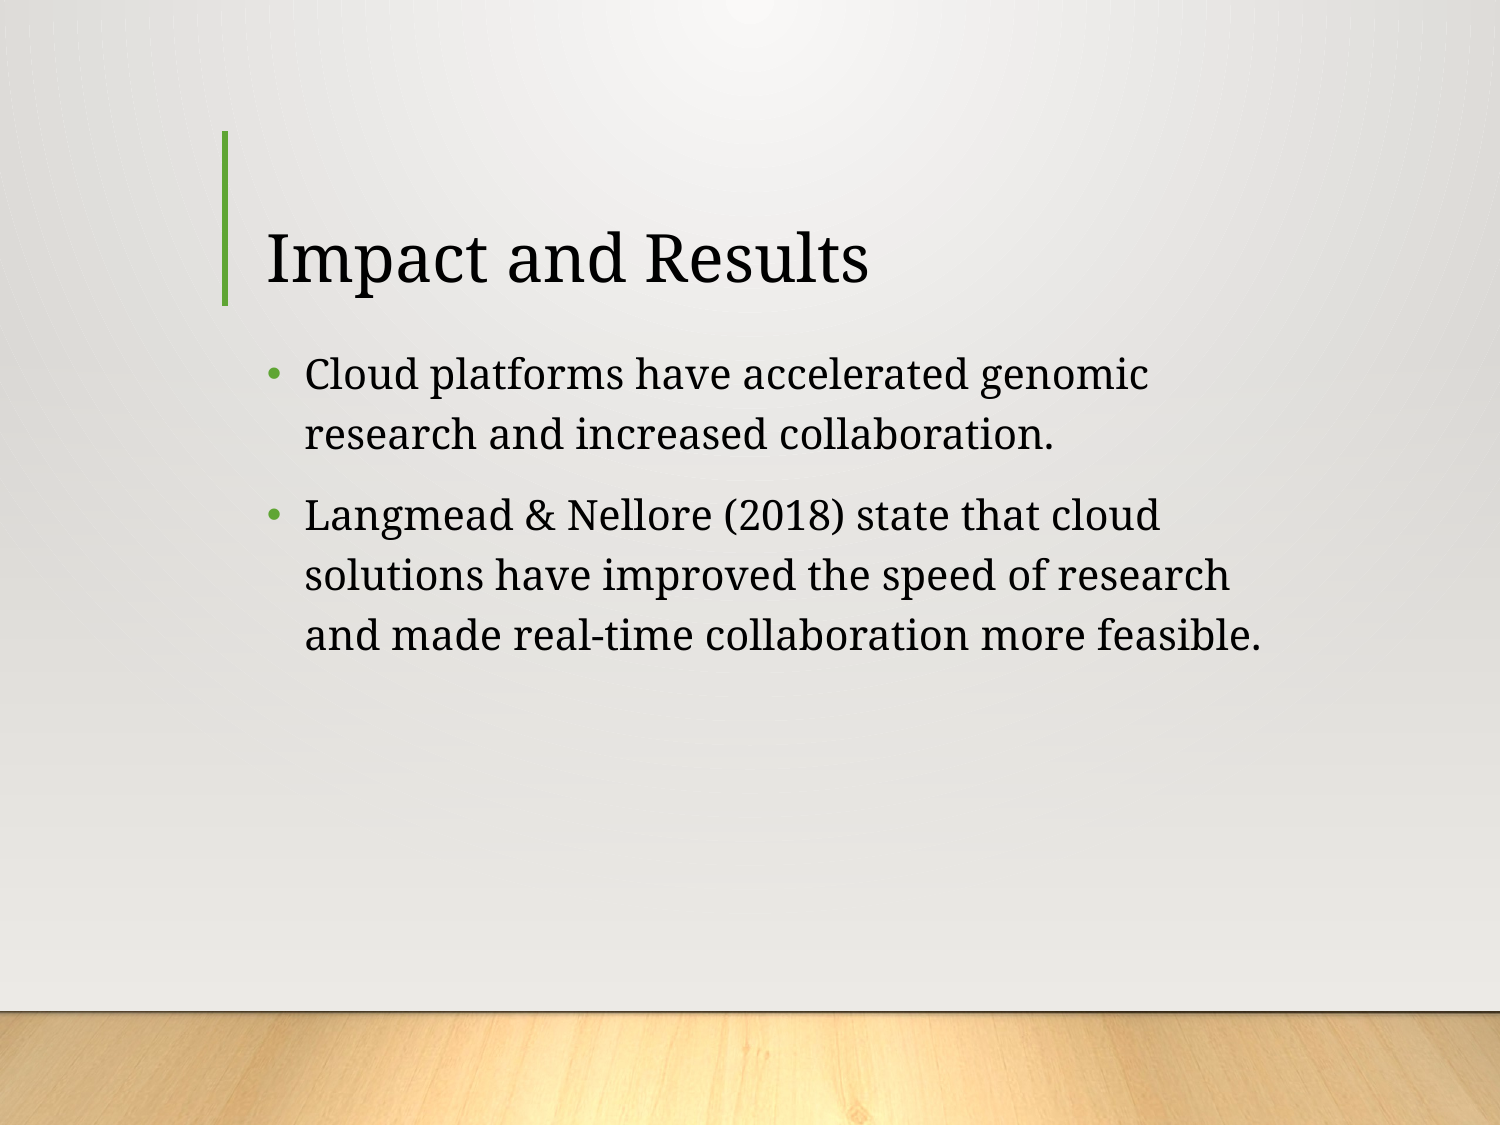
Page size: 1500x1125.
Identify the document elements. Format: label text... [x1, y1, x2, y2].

picture [0, 1011, 1500, 1125]
list Cloud platforms have accelerated genomic research and increased collaboration. Langmead & Nellore (2018) state that cloud solutions have improved the speed of research and made real-time collaboration more feasible. [251, 330, 1315, 897]
title Impact and Results [251, 131, 1315, 305]
